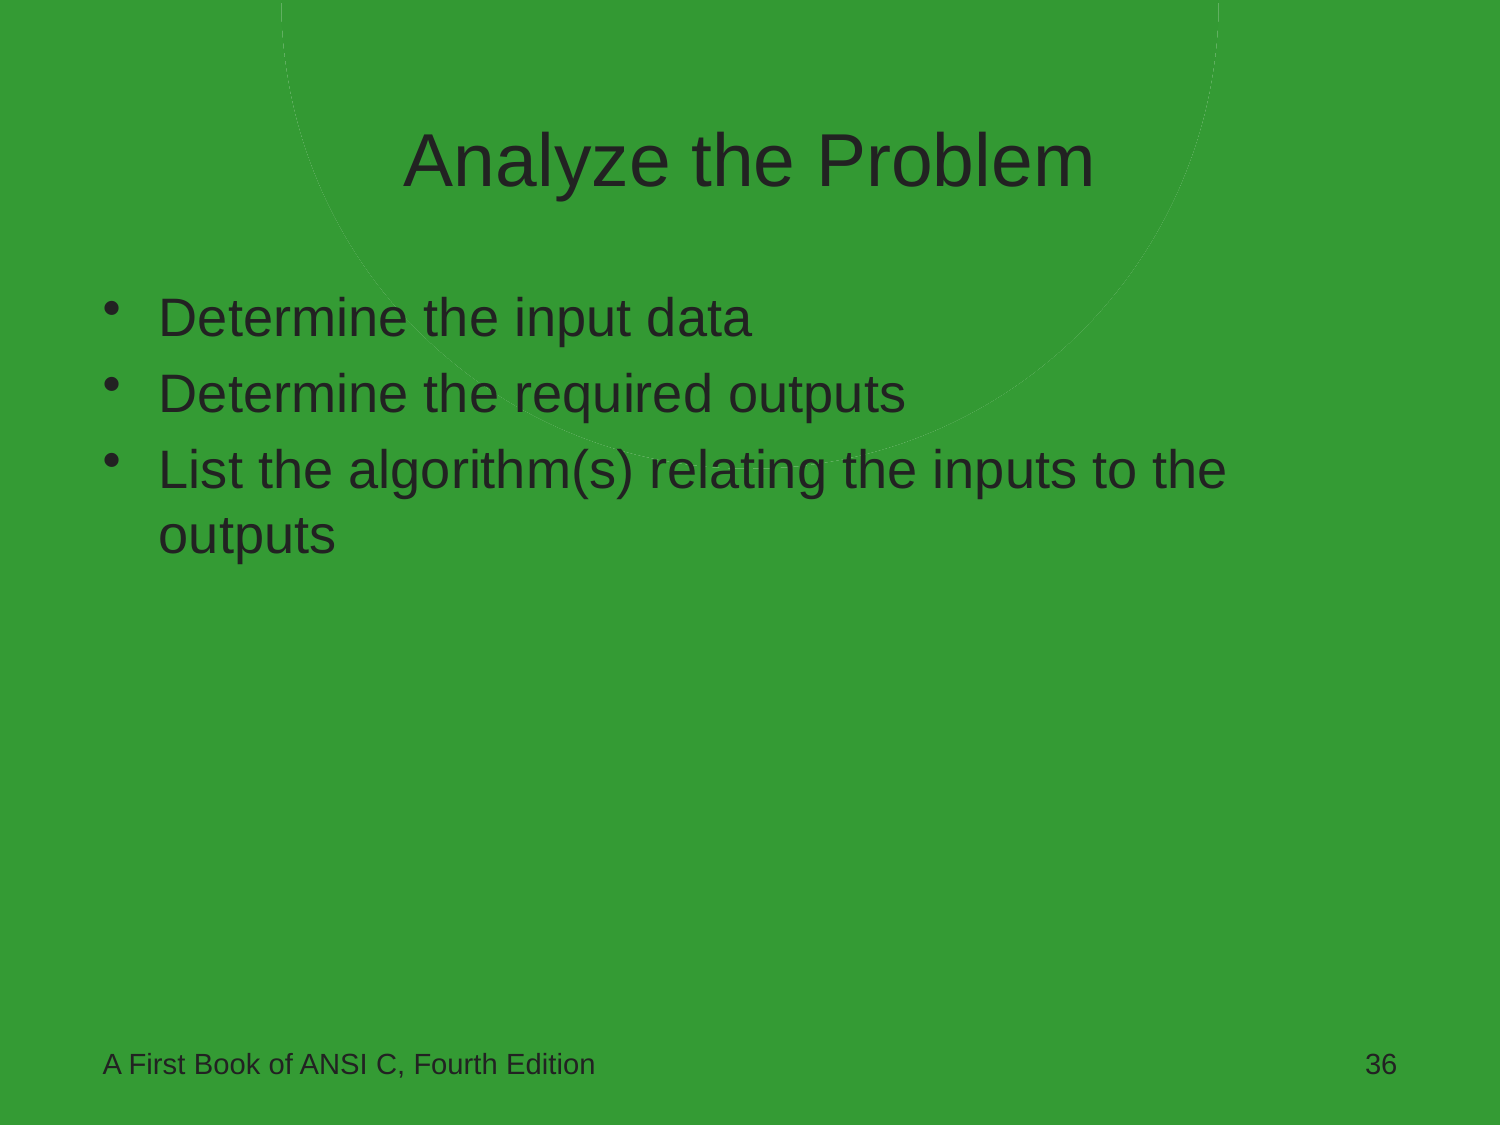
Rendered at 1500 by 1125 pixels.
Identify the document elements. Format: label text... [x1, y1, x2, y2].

slide_number 36 [1074, 1037, 1413, 1101]
list Determine the input data Determine the required outputs List the algorithm(s) relating the inputs to the outputs [87, 275, 1438, 1025]
title Analyze the Problem [87, 62, 1413, 250]
footer A First Book of ANSI C, Fourth Edition [87, 1037, 1051, 1101]
